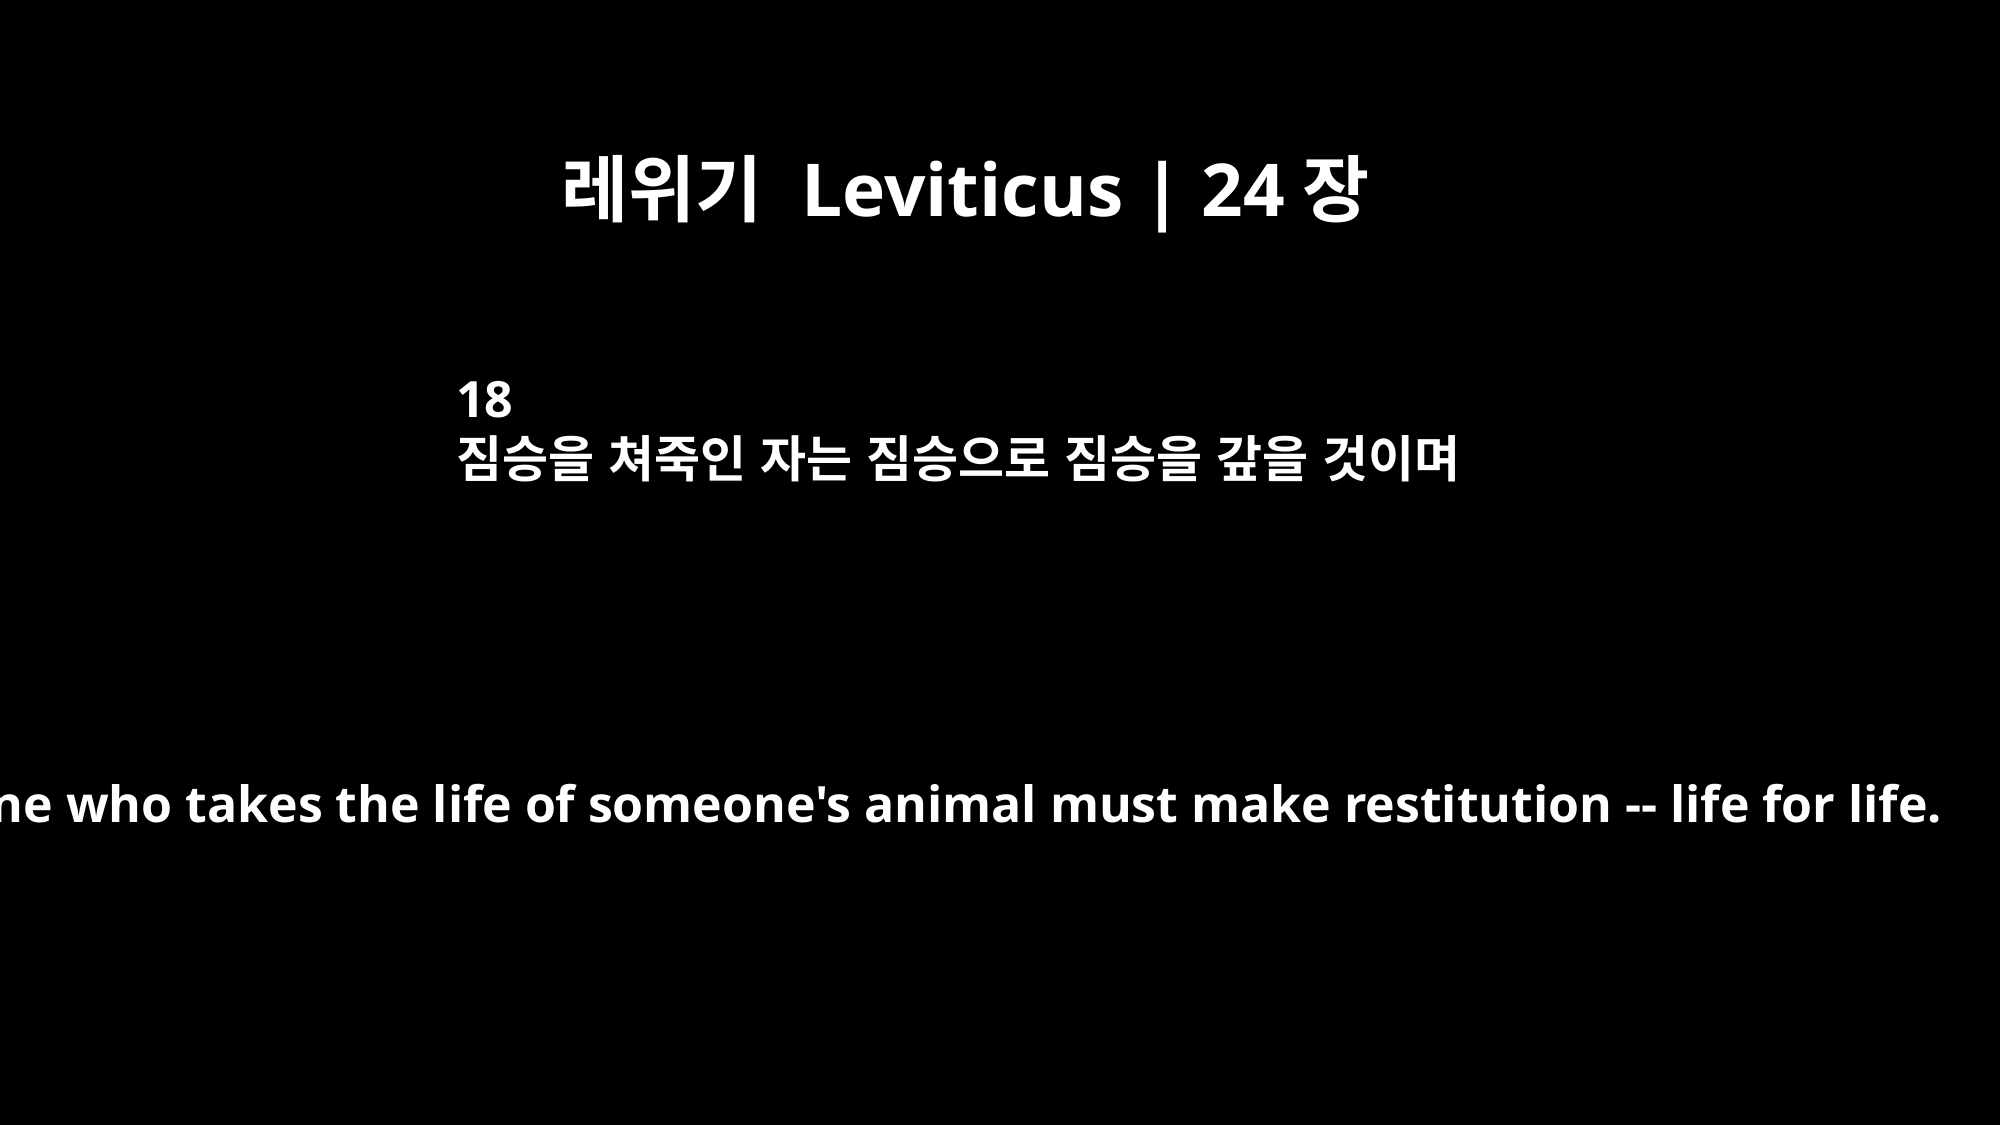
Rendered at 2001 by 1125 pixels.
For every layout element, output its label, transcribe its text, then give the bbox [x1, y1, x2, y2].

text_box 18 짐승을 쳐죽인 자는 짐승으로 짐승을 갚을 것이며 [441, 359, 1476, 495]
text_box Anyone who takes the life of someone's animal must make restitution -- life for life. [0, 764, 1958, 840]
text_box 레위기 Leviticus | 24장 [546, 136, 1386, 239]
